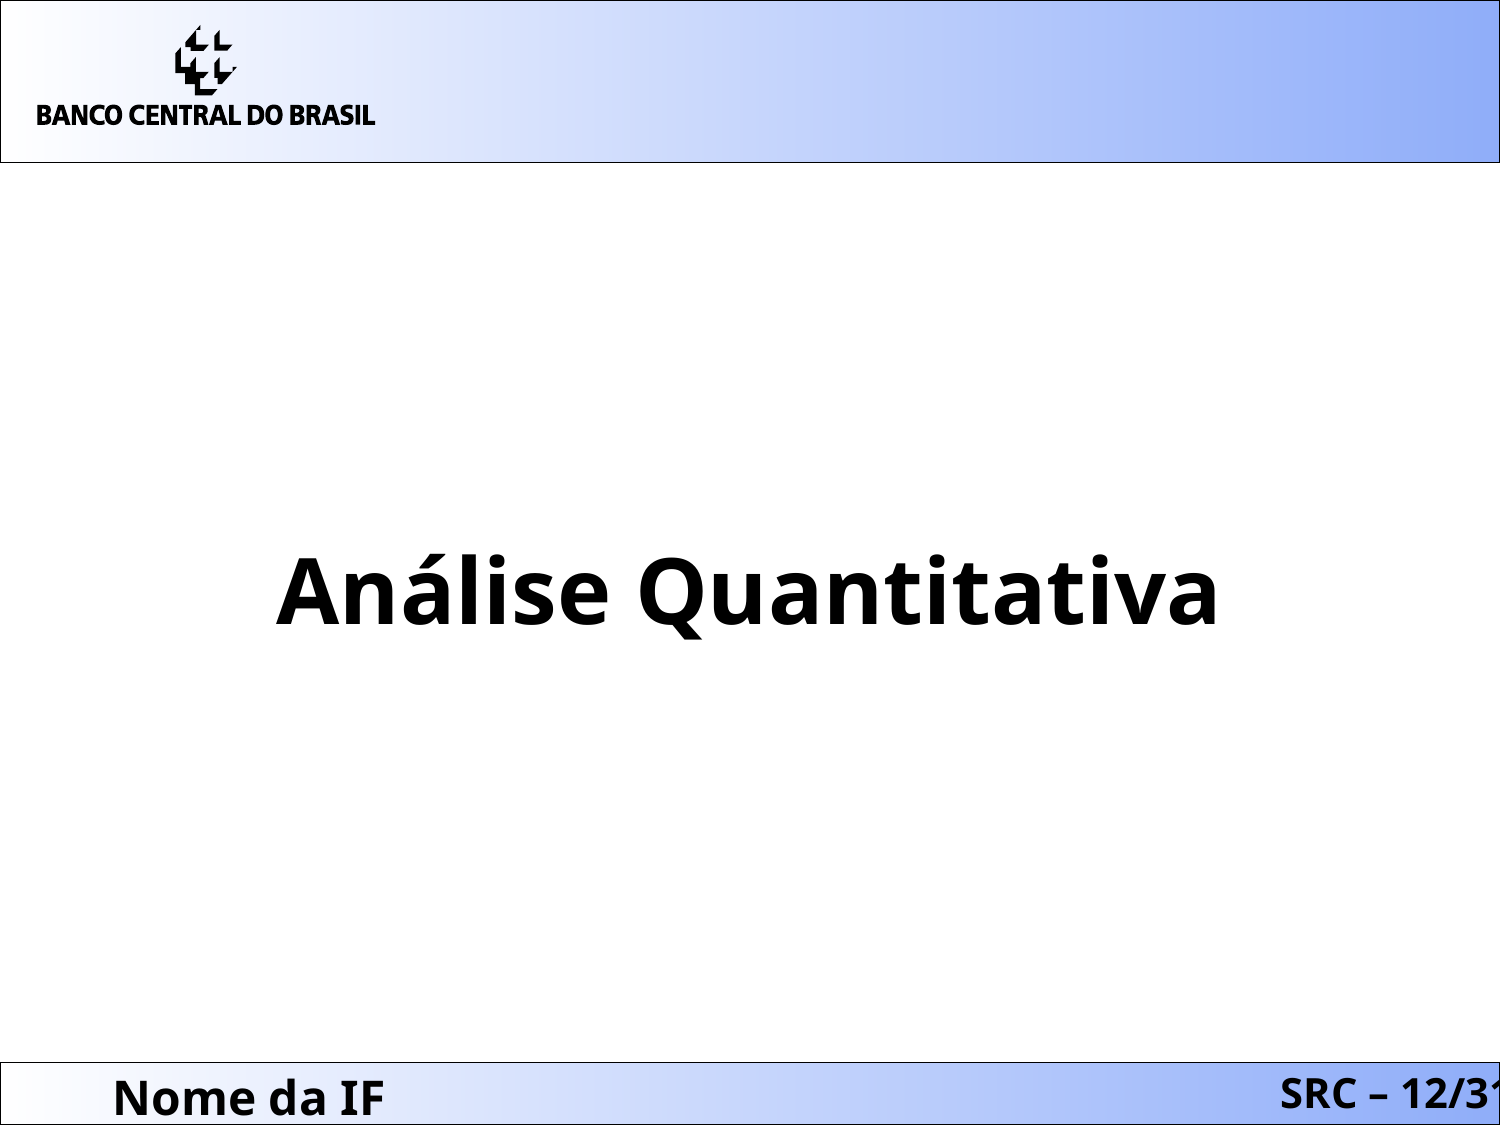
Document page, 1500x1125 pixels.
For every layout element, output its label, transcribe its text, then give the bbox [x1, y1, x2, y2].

title Análise Quantitativa [112, 525, 1388, 713]
